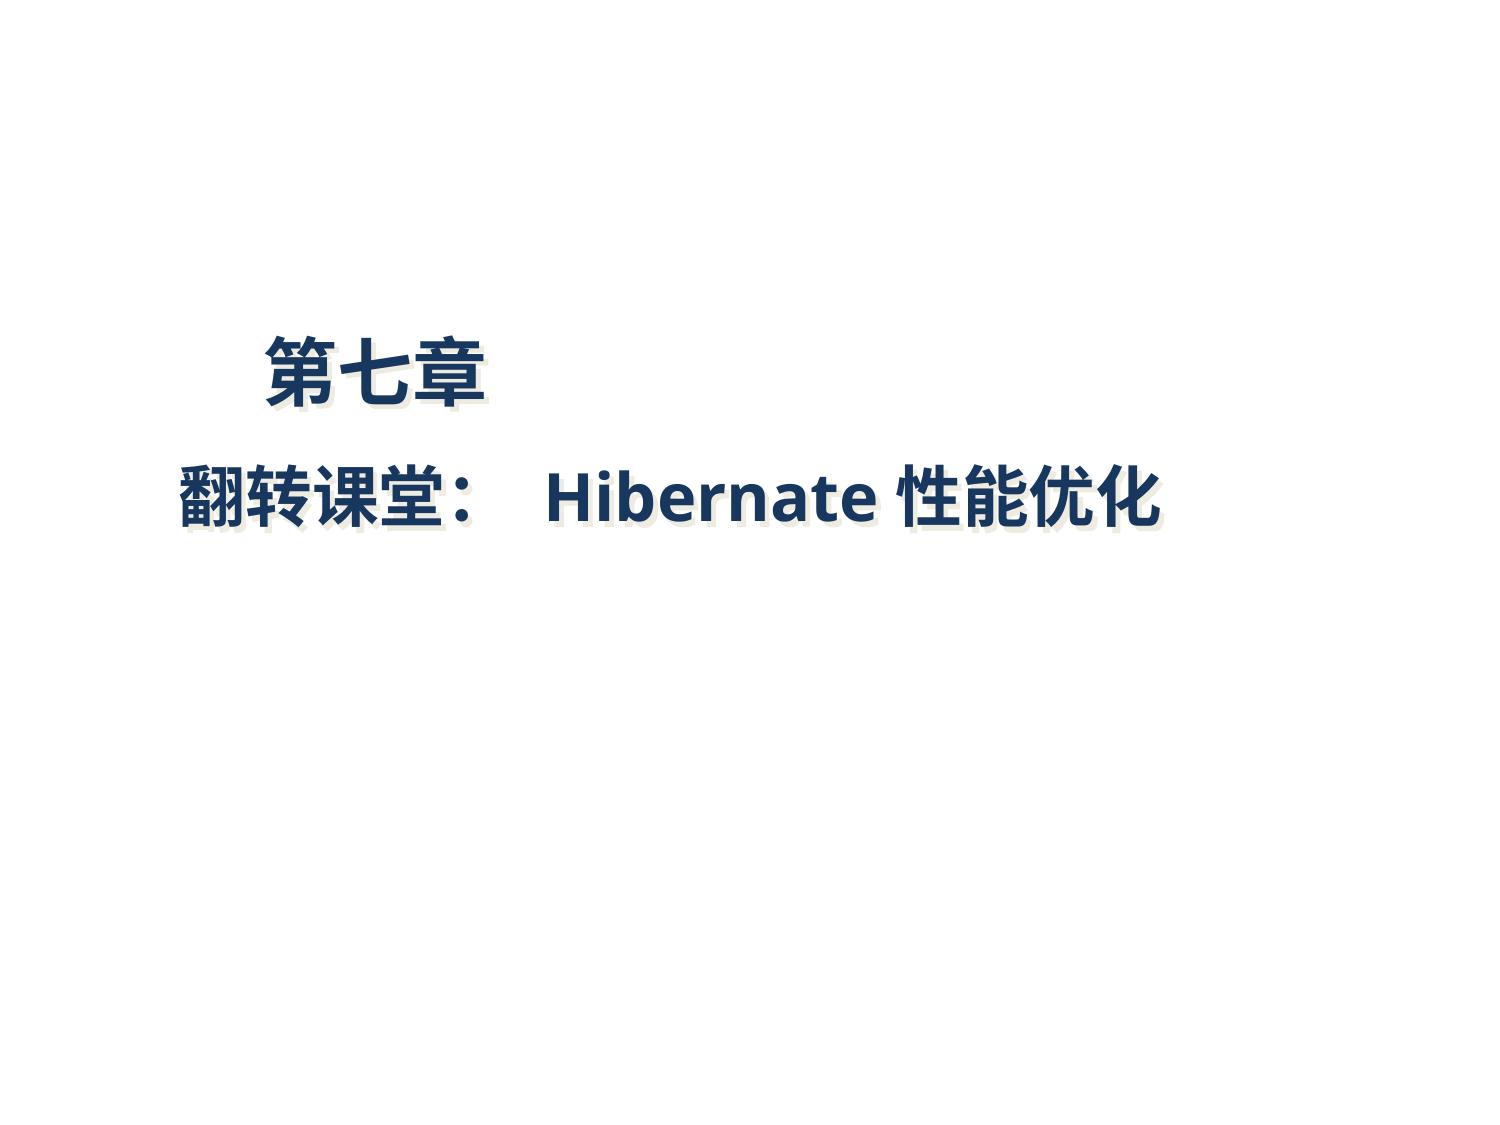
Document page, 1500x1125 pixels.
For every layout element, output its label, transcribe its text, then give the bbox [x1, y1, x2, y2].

text_box 翻转课堂： Hibernate性能优化 [163, 457, 1180, 599]
text_box 第七章 [210, 328, 539, 411]
